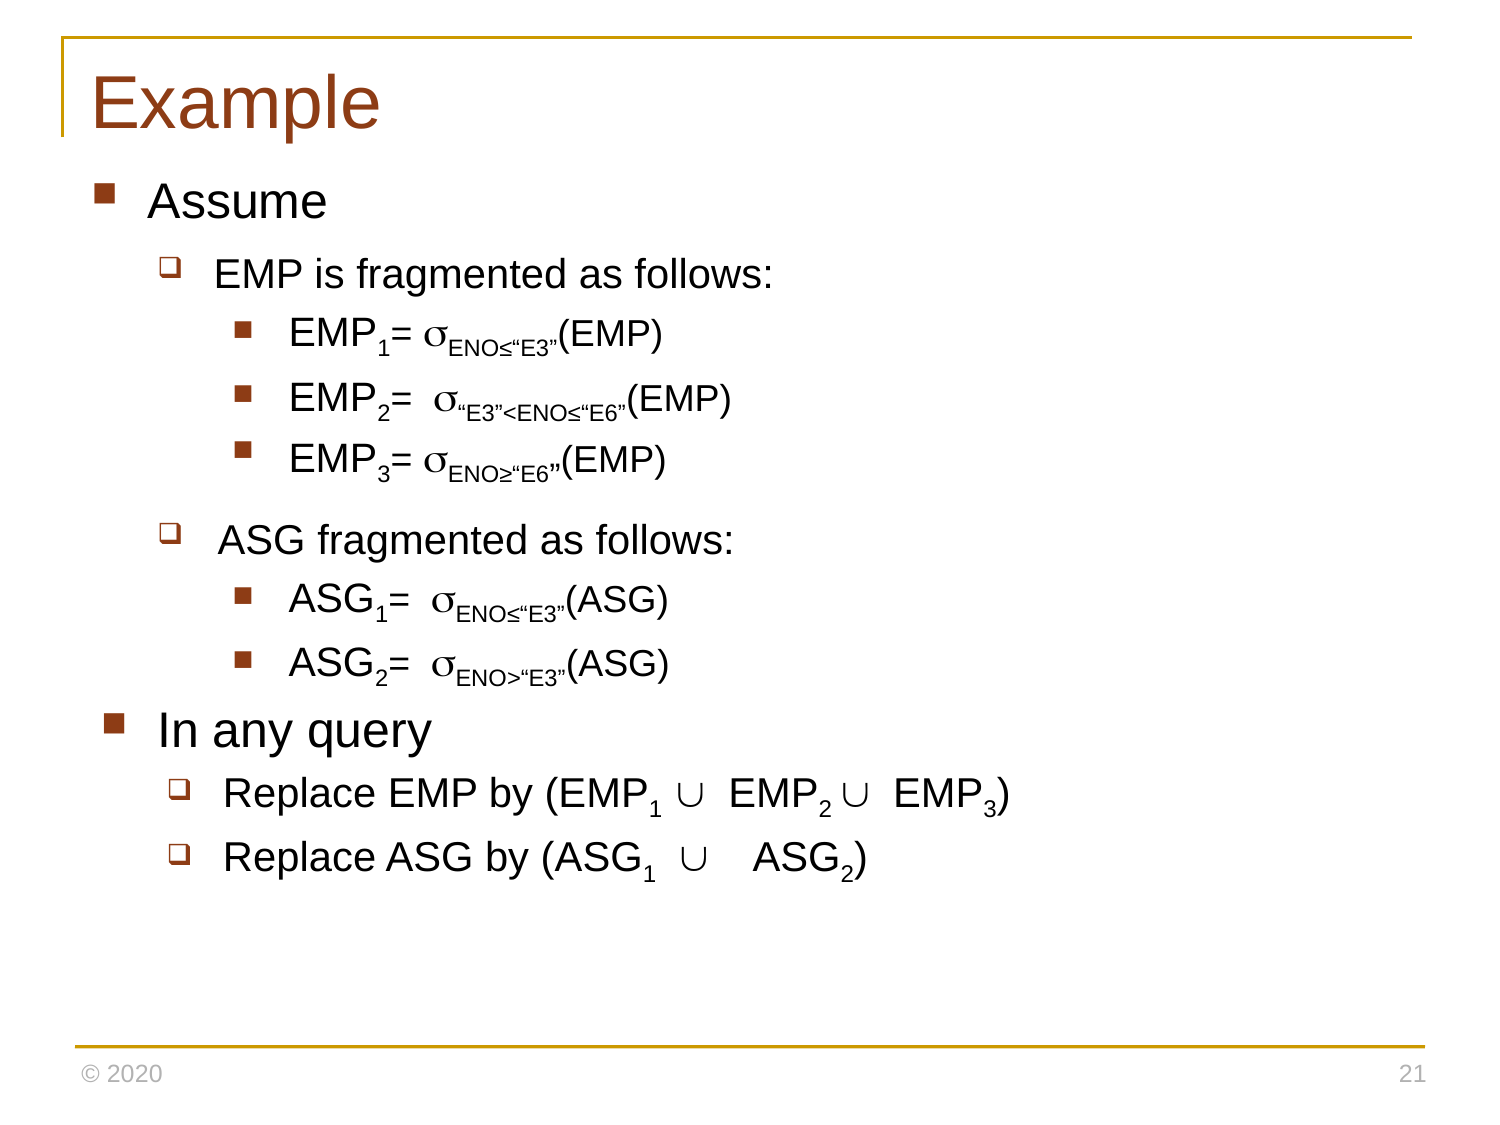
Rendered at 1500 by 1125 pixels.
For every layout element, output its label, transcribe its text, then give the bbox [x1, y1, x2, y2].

footer © 2020 [66, 1042, 573, 1103]
title Example [74, 45, 1426, 233]
list Assume EMP is fragmented as follows: EMP1= ENO≤“E3”(EMP) EMP2= “E3”<ENO≤“E6”(EMP) EMP3= ENO≥“E6”(EMP) ASG fragmented as follows: ASG1= ENO≤“E3”(ASG) ASG2= ENO>“E3”(ASG) In any query Replace EMP by (EMP1  EMP2  EMP3) Replace ASG by (ASG1  ASG2) [76, 160, 1227, 1025]
slide_number 21 [1104, 1042, 1442, 1103]
